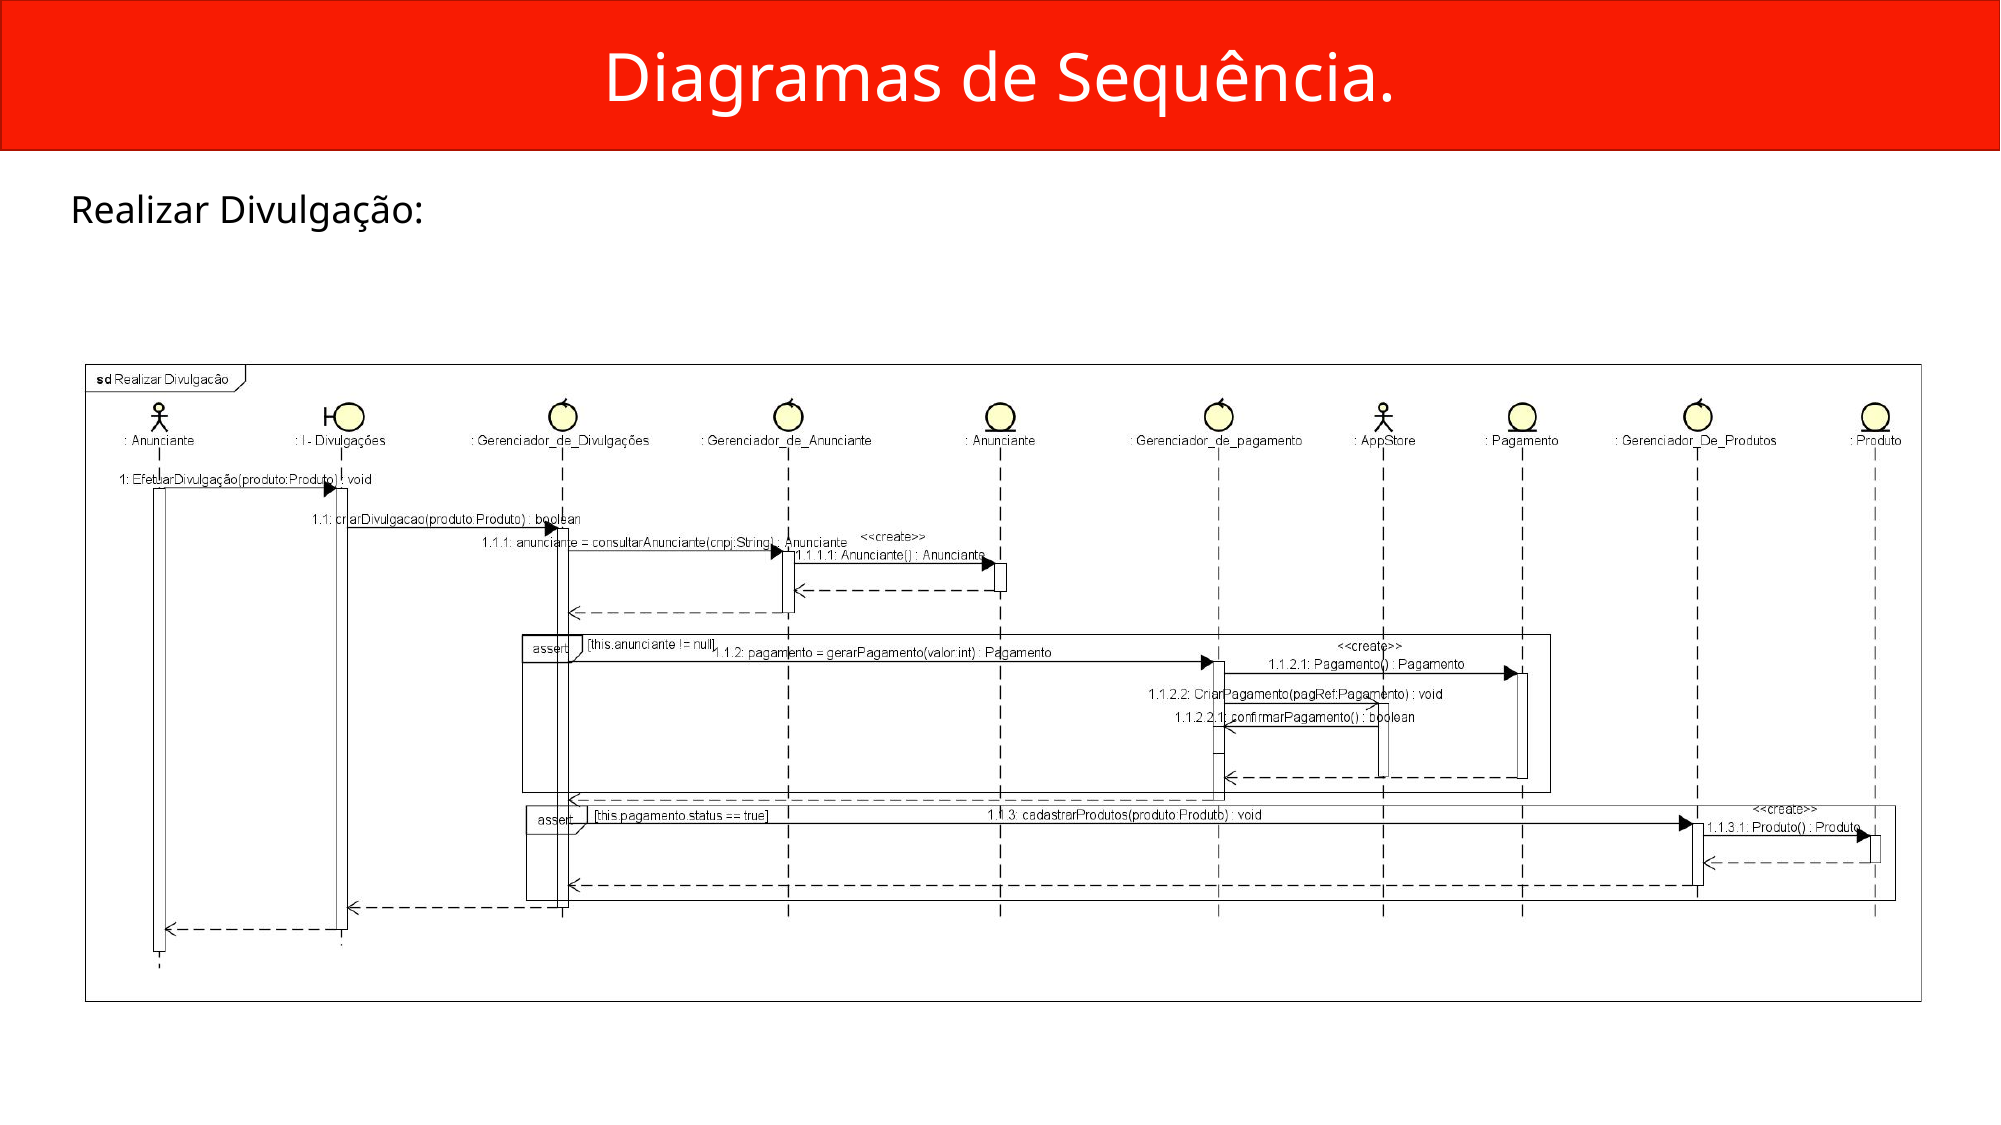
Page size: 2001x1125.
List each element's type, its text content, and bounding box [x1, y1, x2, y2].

picture [74, 353, 1931, 1013]
text_box Diagramas de Sequência. [0, 0, 2000, 151]
text_box Realizar Divulgação: [55, 178, 605, 239]
